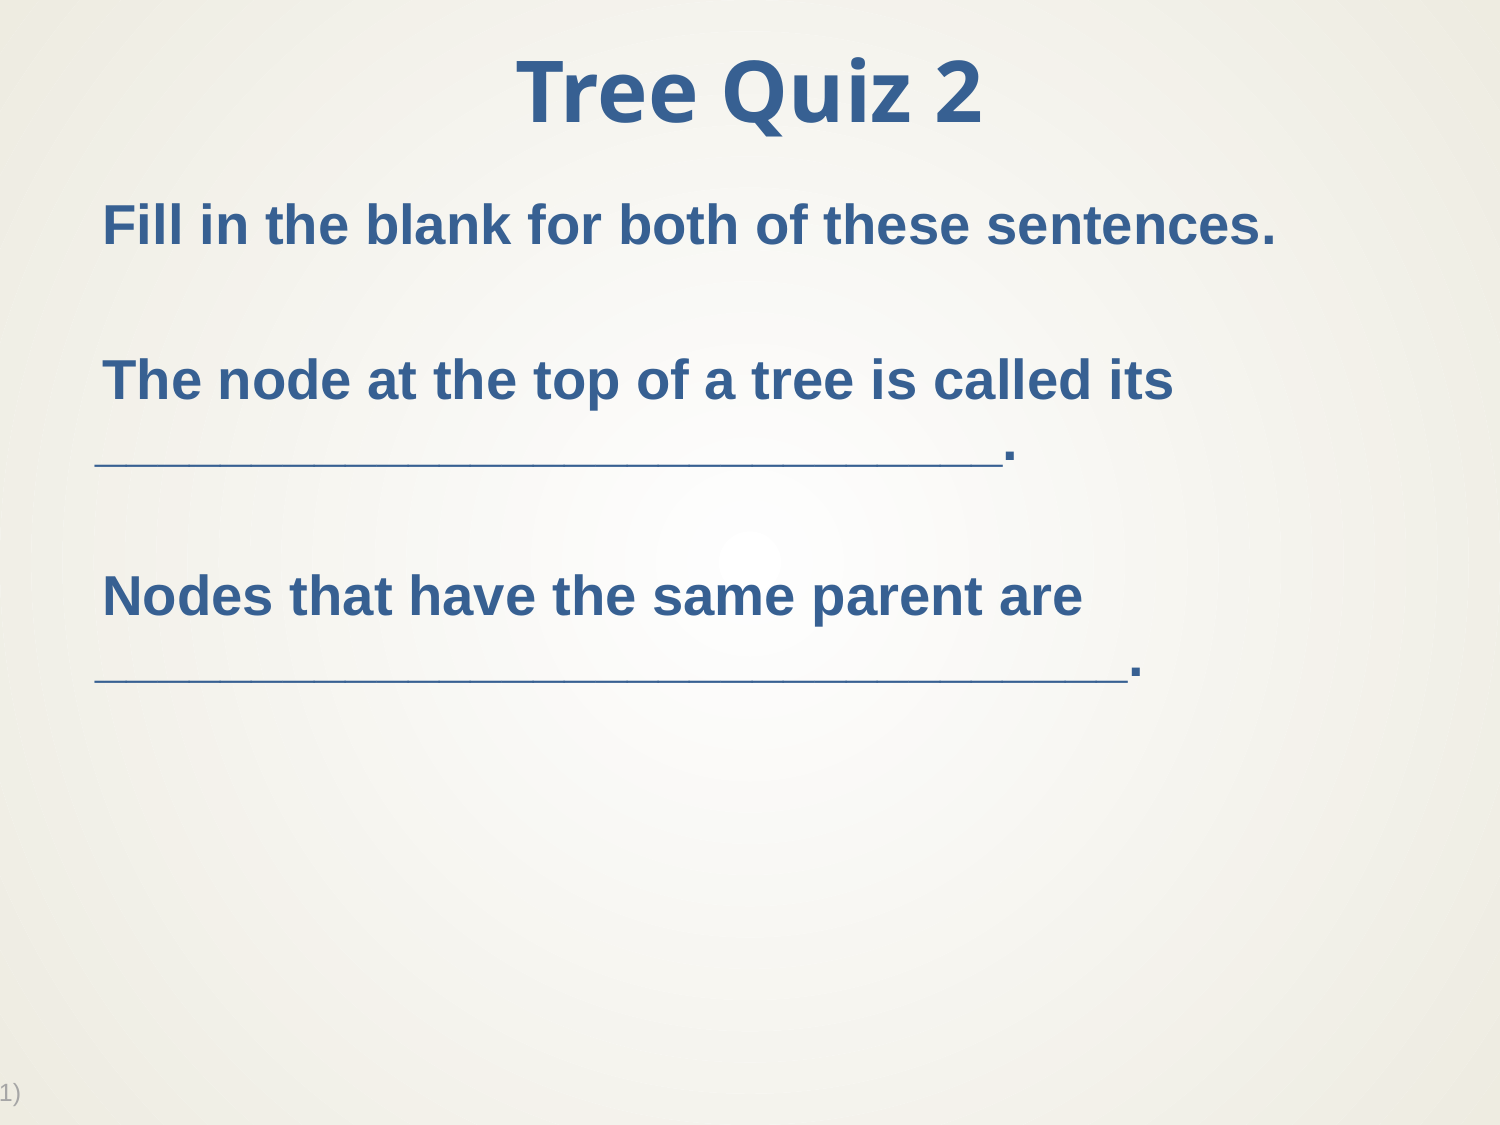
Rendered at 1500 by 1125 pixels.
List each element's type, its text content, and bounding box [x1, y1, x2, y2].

title Tree Quiz 2 [0, 24, 1500, 166]
list Fill in the blank for both of these sentences. The node at the top of a tree is called its _____________________________. Nodes that have the same parent are _________________________________. [56, 187, 1444, 1036]
